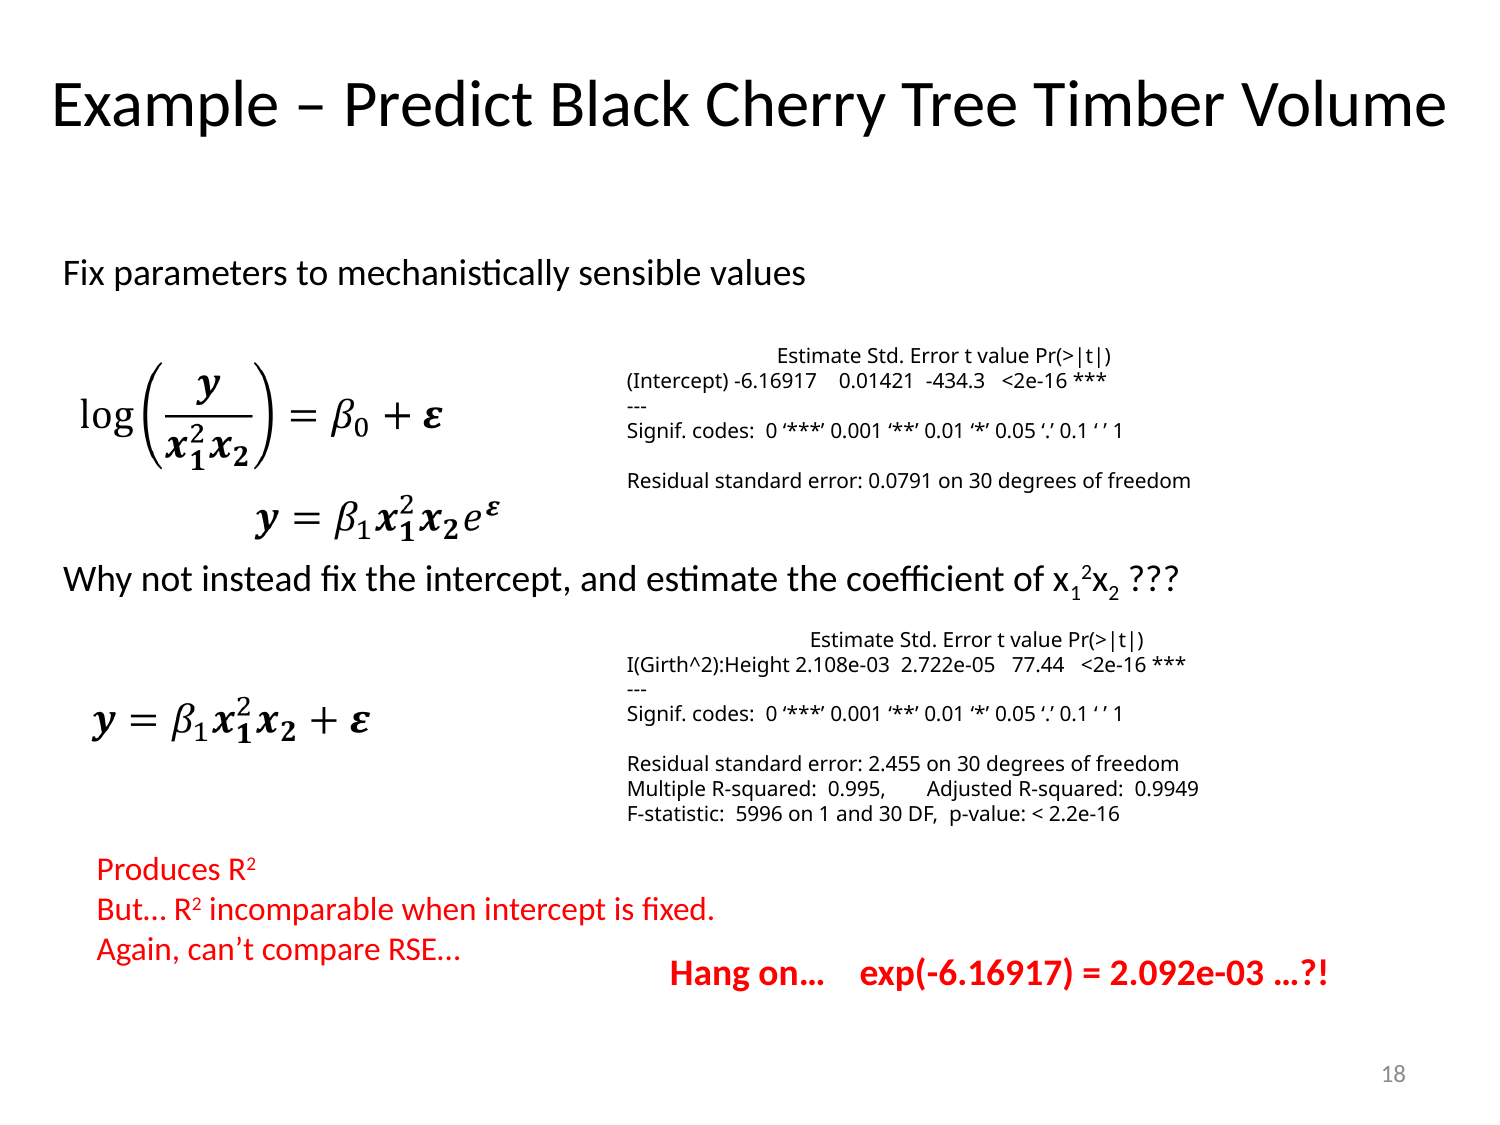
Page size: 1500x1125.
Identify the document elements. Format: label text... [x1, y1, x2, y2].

text_box Why not instead fix the intercept, and estimate the coefficient of x12x2 ??? [48, 546, 1493, 613]
text_box Produces R2 But… R2 incomparable when intercept is fixed. Again, can’t compare RSE… [81, 839, 876, 975]
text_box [0, 358, 759, 472]
text_box Hang on… exp(-6.16917) = 2.092e-03 …?! [655, 940, 1452, 1001]
text_box Estimate Std. Error t value Pr(>|t|) I(Girth^2):Height 2.108e-03 2.722e-05 77.44 <2e-16 *** --- Signif. codes: 0 ‘***’ 0.001 ‘**’ 0.01 ‘*’ 0.05 ‘.’ 0.1 ‘ ’ 1 Residual standard error: 2.455 on 30 degrees of freedom Multiple R-squared: 0.995, Adjusted R-squared: 0.9949 F-statistic: 5996 on 1 and 30 DF, p-value: < 2.2e-16 [612, 618, 1493, 834]
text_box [0, 692, 729, 745]
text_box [0, 490, 876, 544]
text_box Fix parameters to mechanistically sensible values [48, 240, 1053, 301]
text_box Estimate Std. Error t value Pr(>|t|) (Intercept) -6.16917 0.01421 -434.3 <2e-16 *** --- Signif. codes: 0 ‘***’ 0.001 ‘**’ 0.01 ‘*’ 0.05 ‘.’ 0.1 ‘ ’ 1 Residual standard error: 0.0791 on 30 degrees of freedom [612, 335, 1493, 500]
title Example – Predict Black Cherry Tree Timber Volume [0, 65, 1500, 135]
slide_number 18 [1071, 1042, 1422, 1103]
